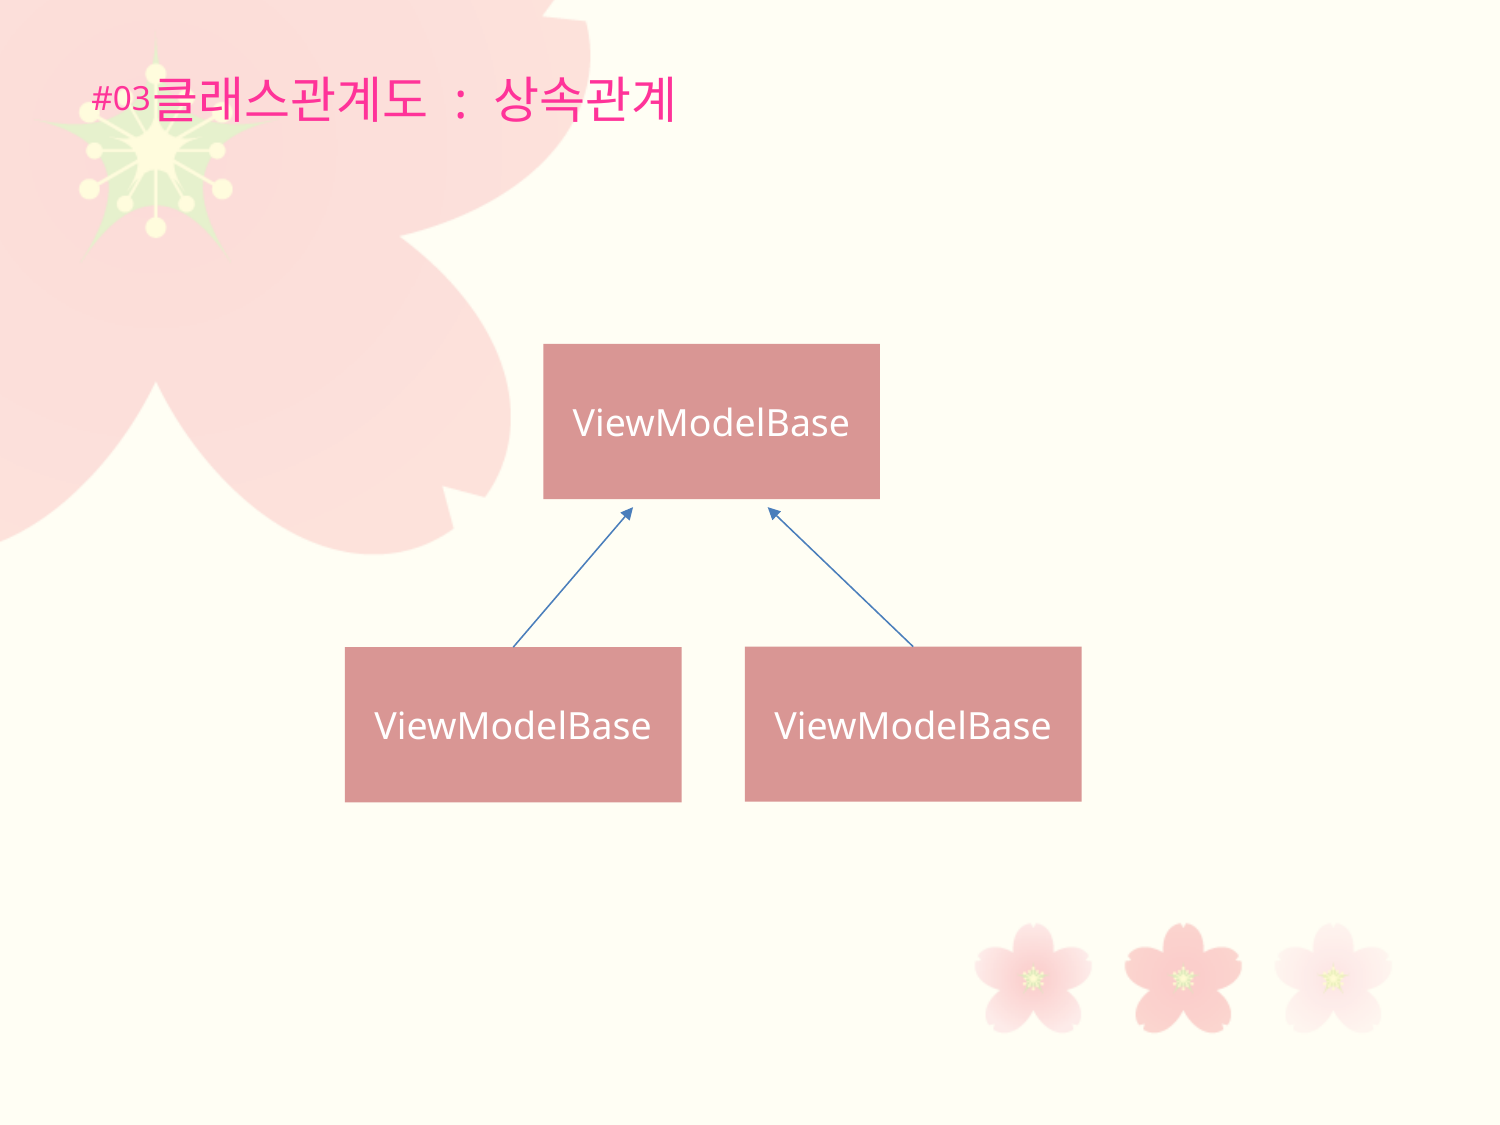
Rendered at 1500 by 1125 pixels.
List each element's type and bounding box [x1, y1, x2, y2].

text_box [767, 506, 914, 647]
picture [0, 0, 1500, 1125]
text_box [512, 506, 634, 648]
